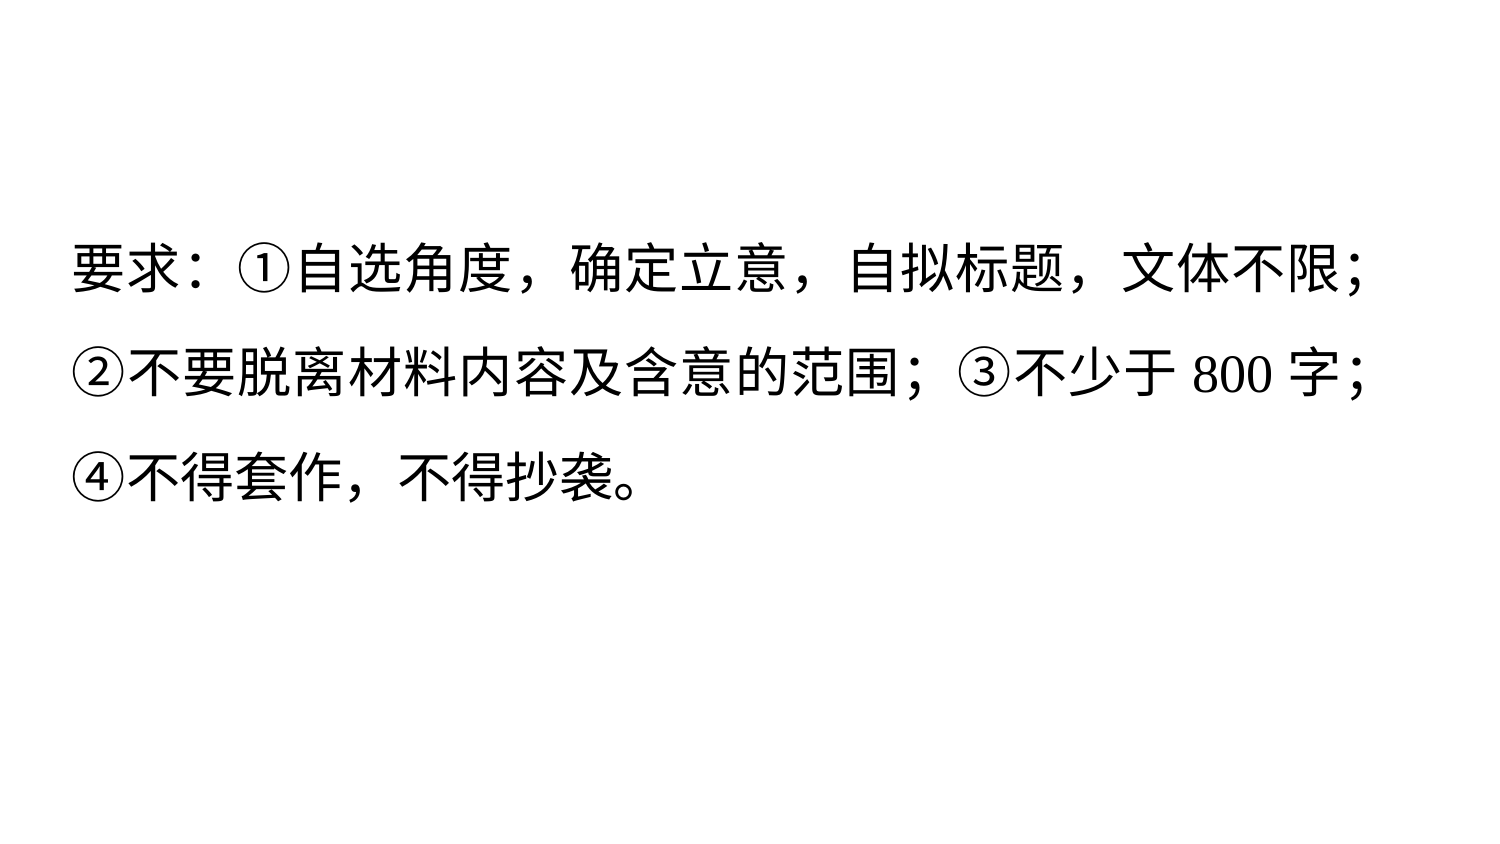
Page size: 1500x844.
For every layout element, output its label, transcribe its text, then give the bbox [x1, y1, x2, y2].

text_box 要求：①自选角度，确定立意，自拟标题，文体不限；②不要脱离材料内容及含意的范围；③不少于800字；④不得套作，不得抄袭。 [56, 188, 1413, 516]
